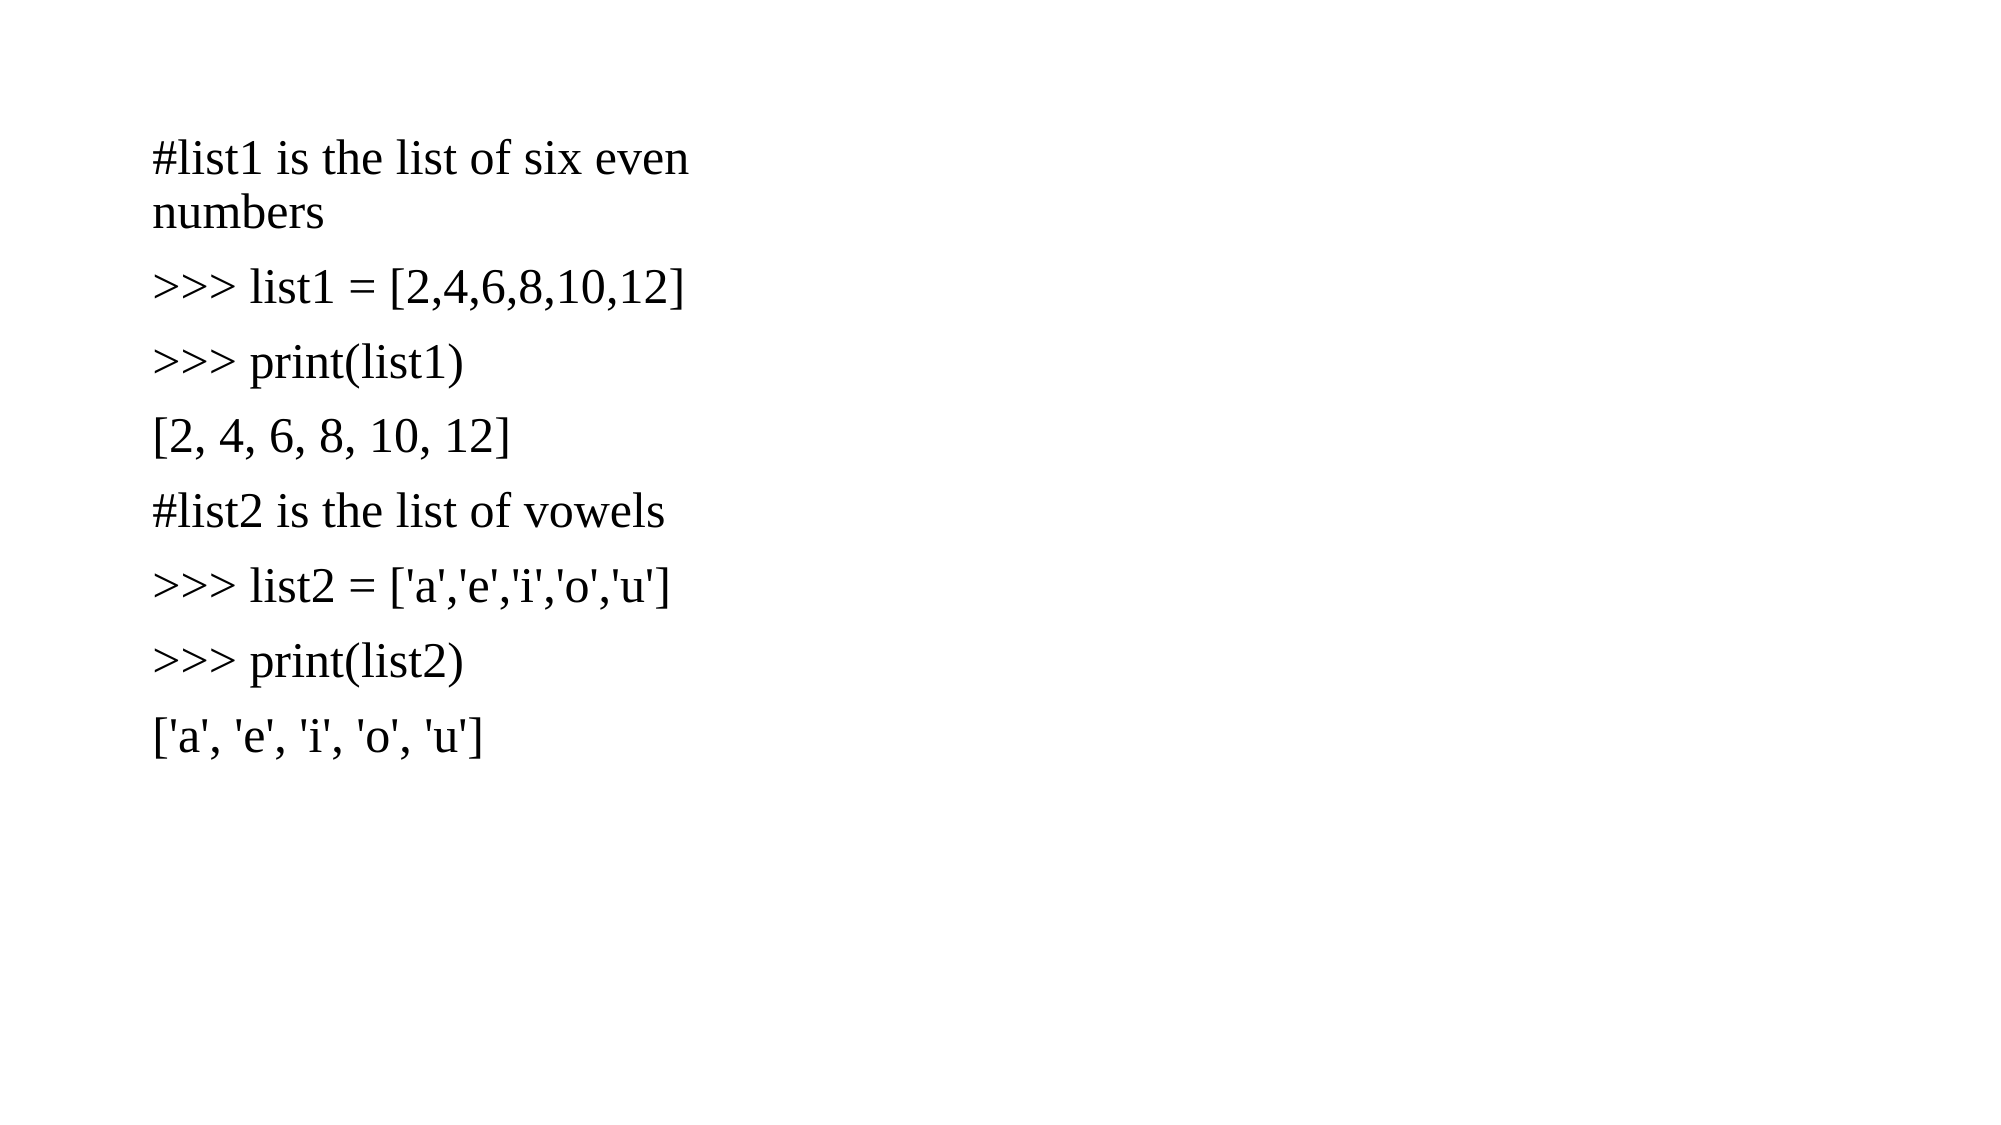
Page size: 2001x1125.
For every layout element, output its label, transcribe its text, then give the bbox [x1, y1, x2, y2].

list #list1 is the list of six even numbers >>> list1 = [2,4,6,8,10,12] >>> print(list1) [2, 4, 6, 8, 10, 12] #list2 is the list of vowels >>> list2 = ['a','e','i','o','u'] >>> print(list2) ['a', 'e', 'i', 'o', 'u'] [137, 123, 881, 1014]
